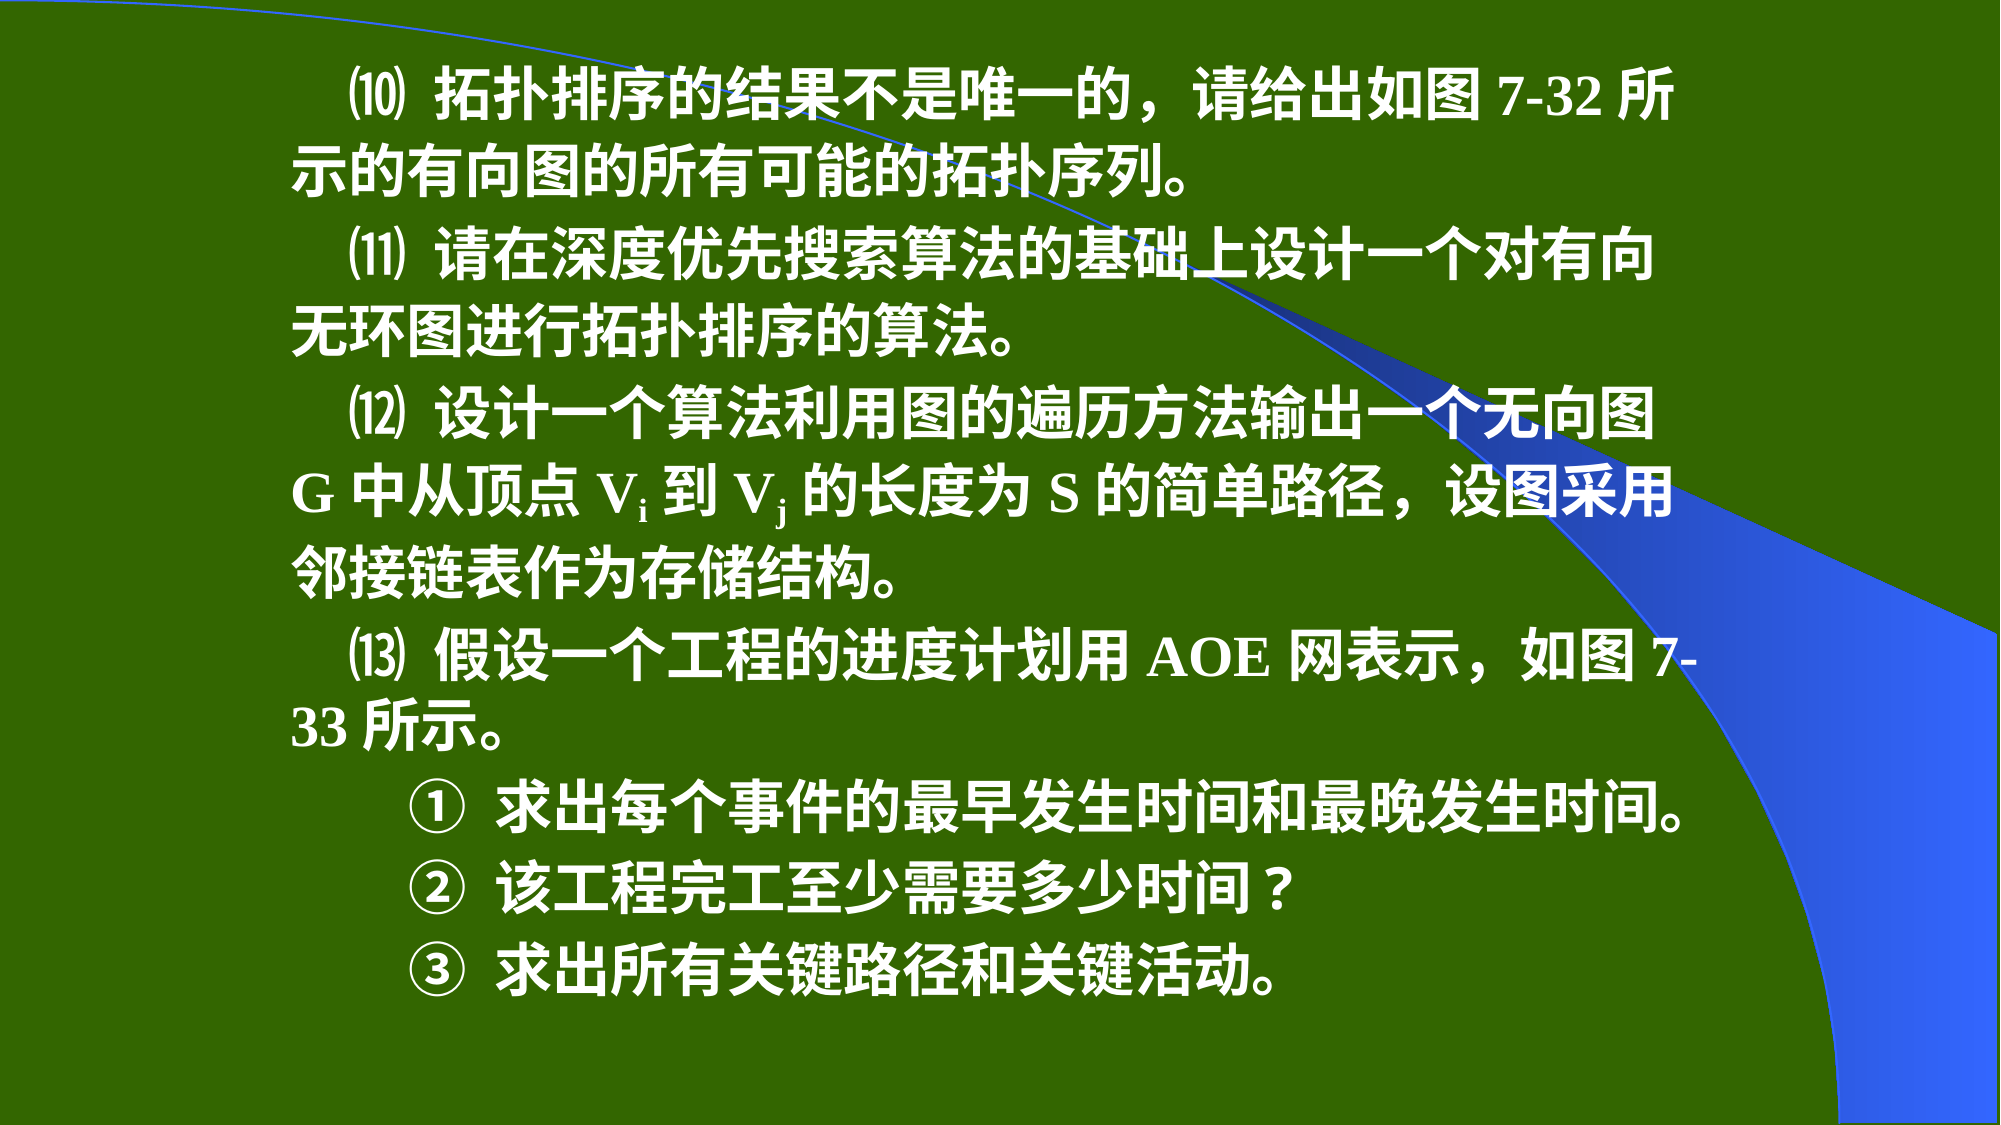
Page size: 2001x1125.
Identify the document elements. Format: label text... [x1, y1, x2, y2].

list ⑽ 拓扑排序的结果不是唯一的，请给出如图7-32所示的有向图的所有可能的拓扑序列。 ⑾ 请在深度优先搜索算法的基础上设计一个对有向无环图进行拓扑排序的算法。 ⑿ 设计一个算法利用图的遍历方法输出一个无向图G中从顶点Vi到Vj的长度为S的简单路径，设图采用邻接链表作为存储结构。 ⒀ 假设一个工程的进度计划用AOE网表示，如图7-33所示。 ① 求出每个事件的最早发生时间和最晚发生时间。 ② 该工程完工至少需要多少时间? ③ 求出所有关键路径和关键活动。 [274, 42, 1721, 1083]
